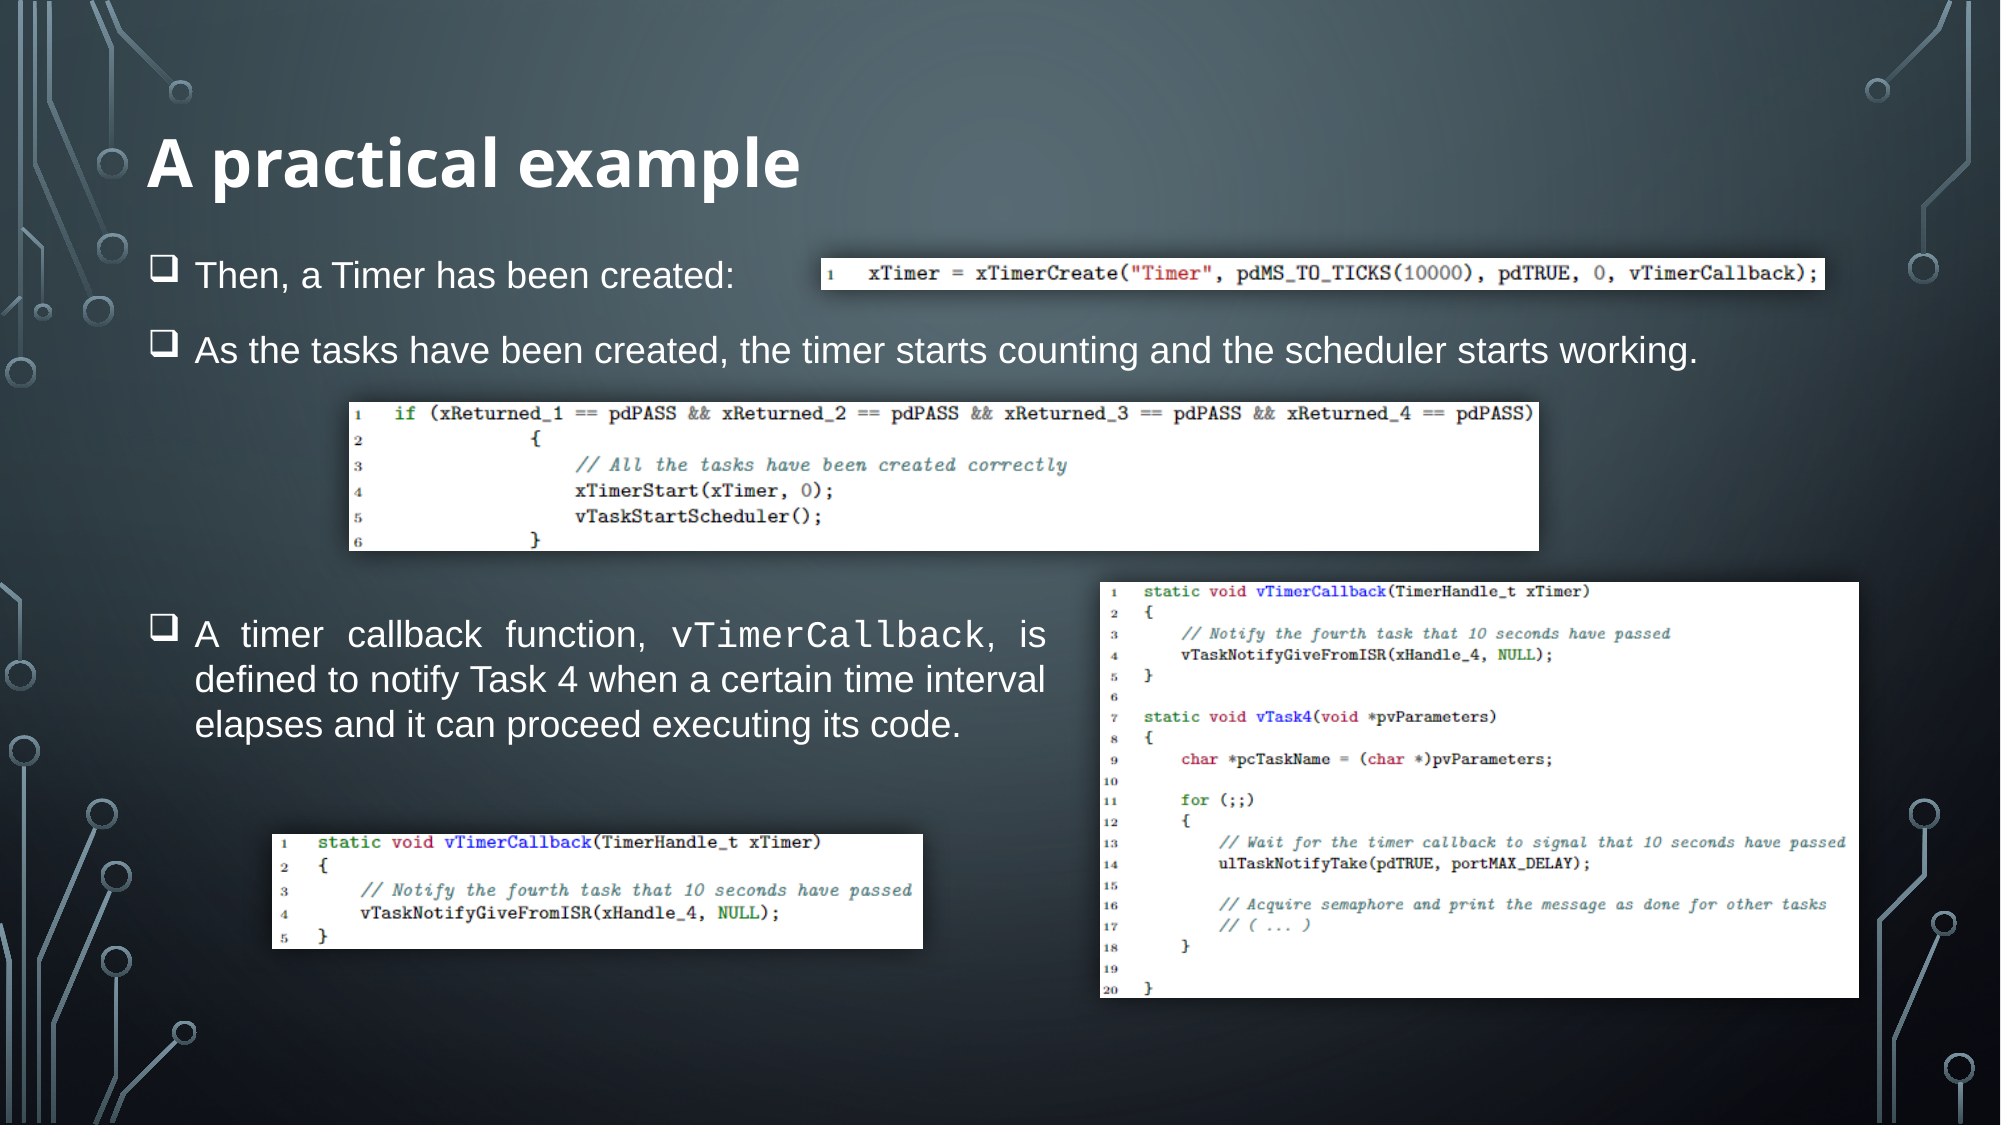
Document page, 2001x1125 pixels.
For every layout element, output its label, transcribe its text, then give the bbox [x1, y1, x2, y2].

text_box A practical example [132, 113, 1224, 208]
picture [348, 402, 1539, 551]
picture [271, 834, 923, 949]
picture [821, 258, 1826, 291]
picture [1100, 582, 1859, 998]
text_box Then, a Timer has been created: [132, 244, 759, 304]
text_box A timer callback function, vTimerCallback, is defined to notify Task 4 when a certain time interval elapses and it can proceed executing its code. [132, 602, 1062, 753]
text_box As the tasks have been created, the timer starts counting and the scheduler starts working. [132, 318, 1717, 379]
